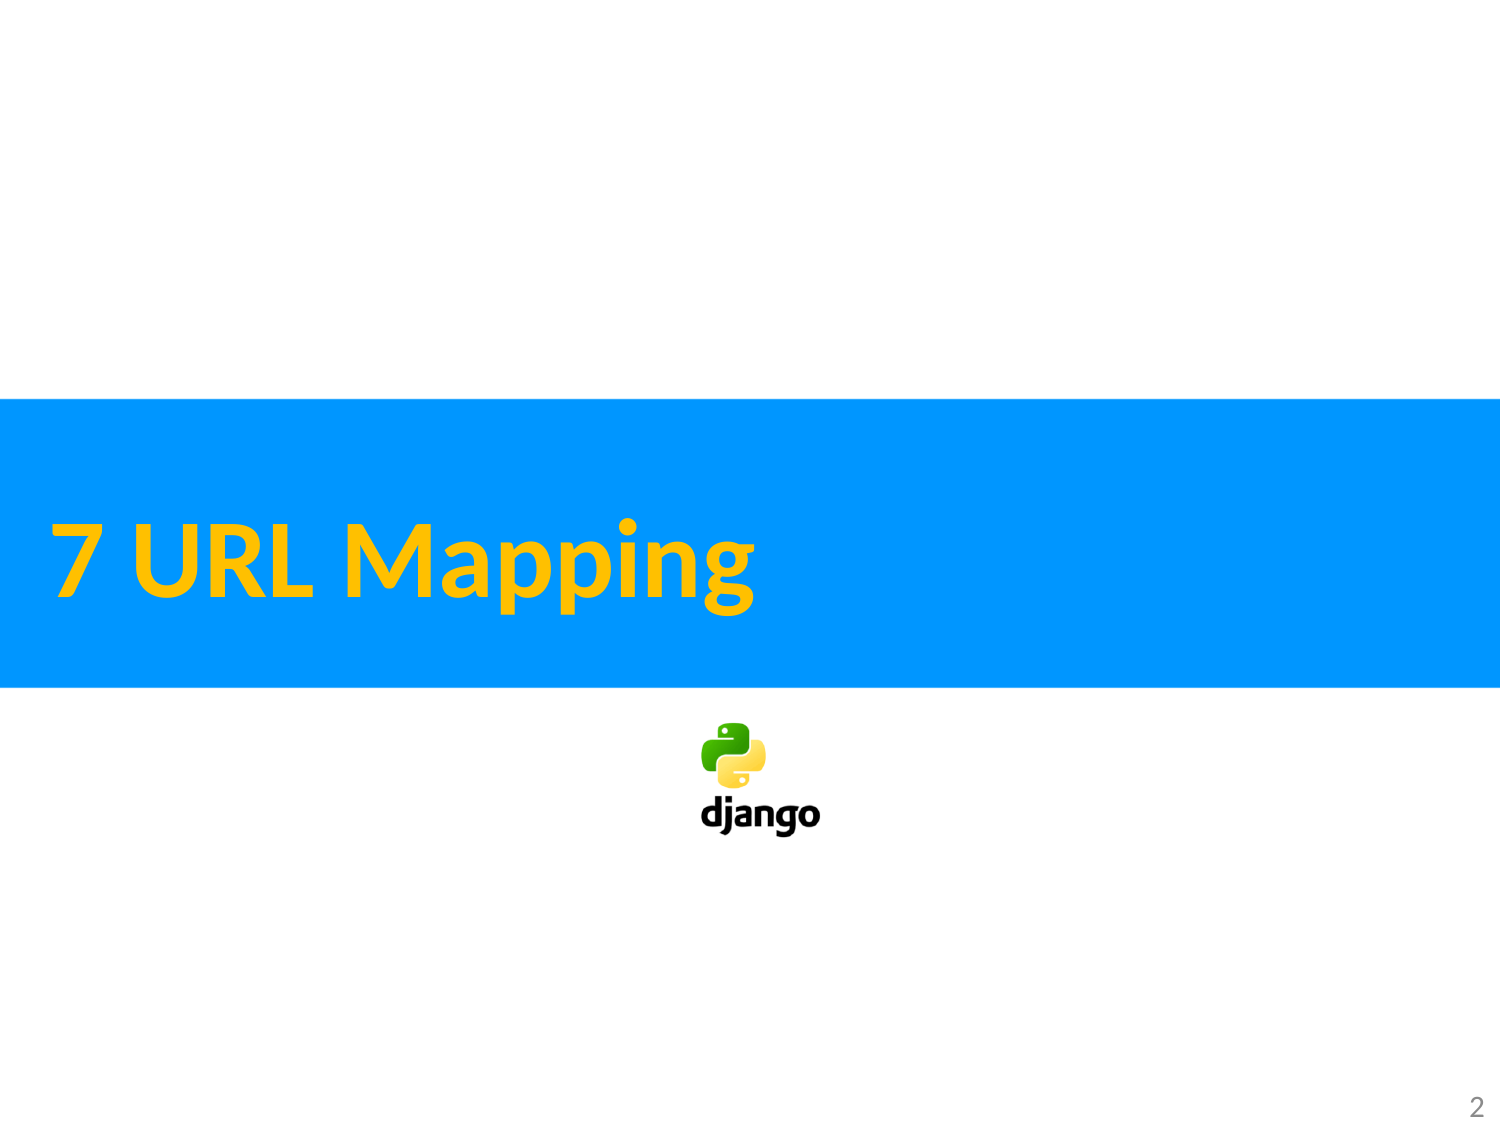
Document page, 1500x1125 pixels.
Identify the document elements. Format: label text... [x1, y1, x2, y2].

text_box 7 URL Mapping [33, 477, 1467, 627]
slide_number 2 [1162, 1074, 1500, 1125]
picture [0, 0, 1500, 1125]
